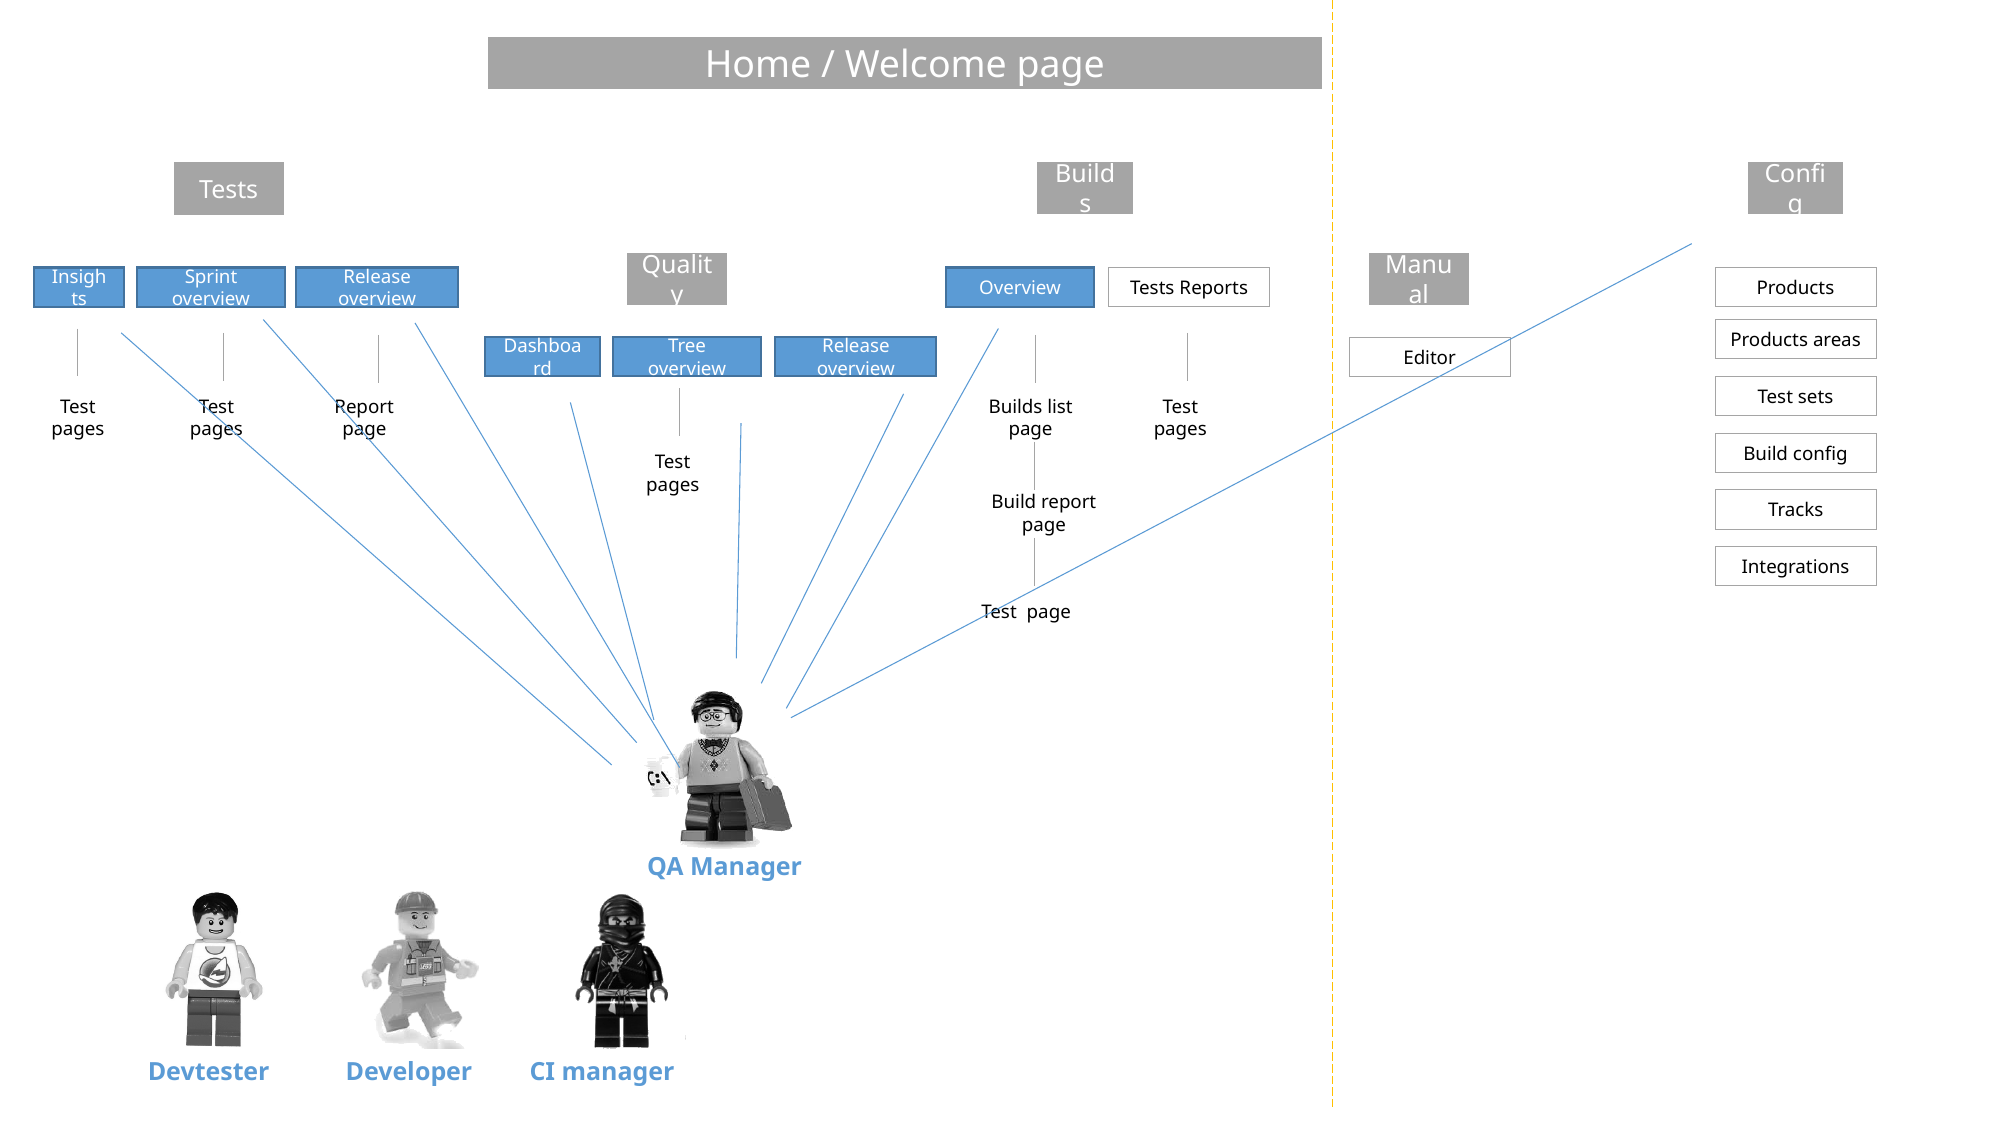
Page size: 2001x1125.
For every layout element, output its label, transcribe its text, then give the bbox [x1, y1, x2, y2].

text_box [761, 393, 786, 684]
text_box Test pages [680, 452, 732, 493]
text_box Tests [171, 159, 287, 218]
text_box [121, 332, 415, 765]
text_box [263, 319, 637, 743]
text_box Test sets [1714, 375, 1877, 416]
picture [532, 881, 707, 1056]
picture [147, 888, 273, 1053]
text_box Tree overview [680, 336, 762, 377]
text_box Insights [33, 266, 125, 308]
text_box Release overview [295, 266, 459, 308]
picture [341, 888, 502, 1049]
text_box Test pages [18, 396, 121, 437]
text_box Products [1714, 266, 1877, 308]
text_box Products areas [1714, 319, 1877, 360]
text_box Release overview [774, 336, 786, 377]
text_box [415, 322, 680, 768]
text_box Sprint overview [136, 266, 286, 308]
text_box Quality [624, 250, 730, 308]
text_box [790, 243, 1692, 718]
text_box CI manager [514, 1048, 690, 1094]
text_box Tracks [1714, 489, 1877, 530]
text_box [736, 423, 741, 659]
text_box Build config [1714, 432, 1877, 473]
text_box Developer [330, 1048, 488, 1094]
text_box Home / Welcome page [485, 34, 1325, 92]
picture [637, 671, 799, 858]
text_box Devtester [133, 1048, 285, 1094]
text_box Config [1745, 158, 1846, 217]
text_box Integrations [1714, 545, 1877, 587]
text_box Builds [1034, 158, 1137, 217]
text_box QA Manager [632, 842, 817, 888]
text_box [786, 328, 999, 709]
